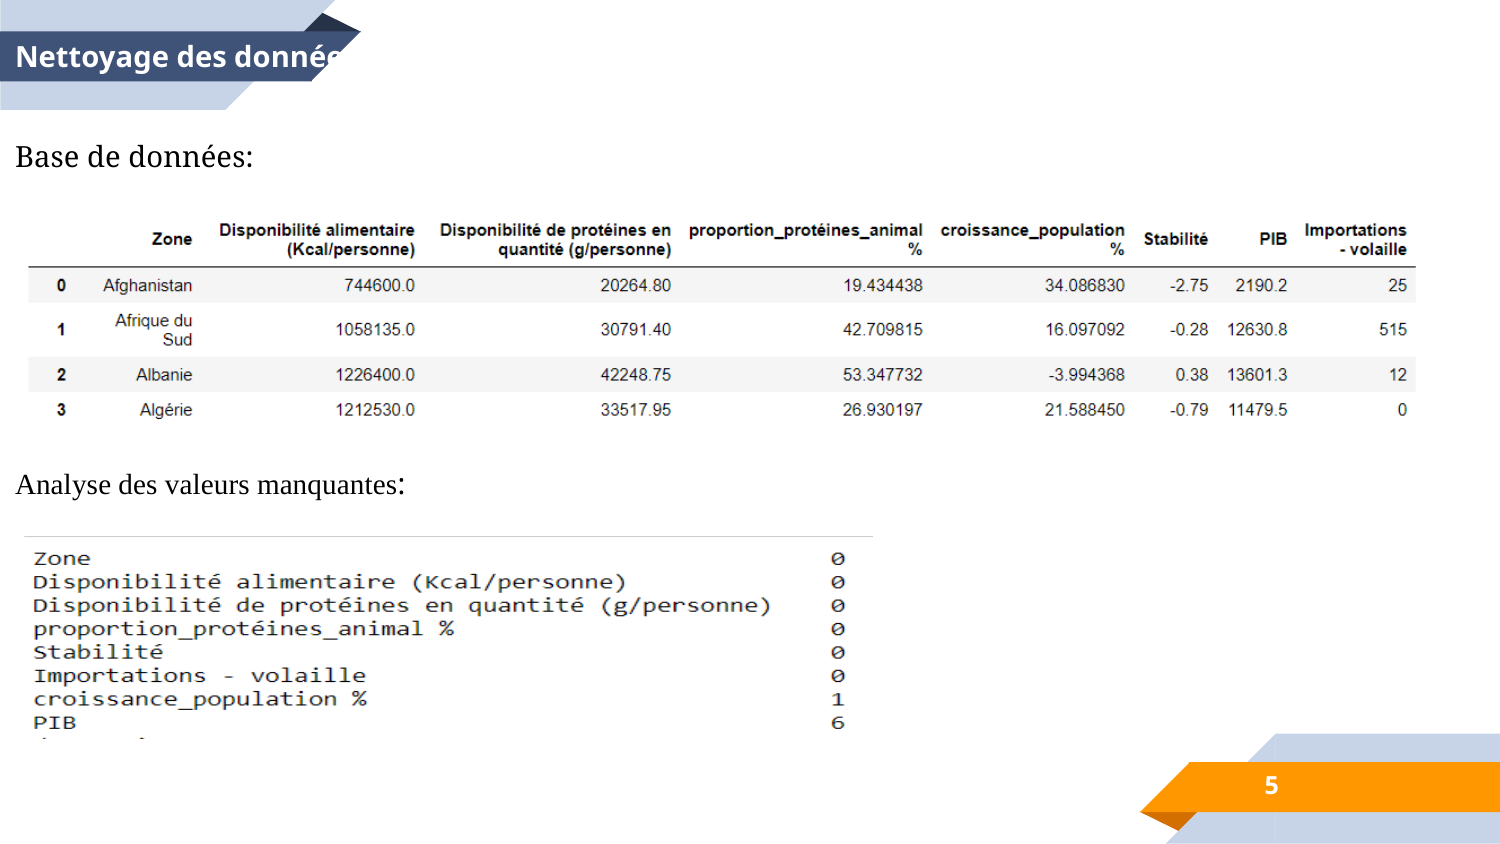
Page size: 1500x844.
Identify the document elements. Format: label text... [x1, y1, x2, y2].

picture [24, 211, 1426, 428]
text_box Analyse des valeurs manquantes: [0, 450, 881, 516]
picture [24, 536, 874, 739]
slide_number ‹#› [1249, 760, 1494, 813]
text_box Nettoyage des données : [0, 0, 863, 119]
text_box Base de données: [0, 123, 676, 188]
